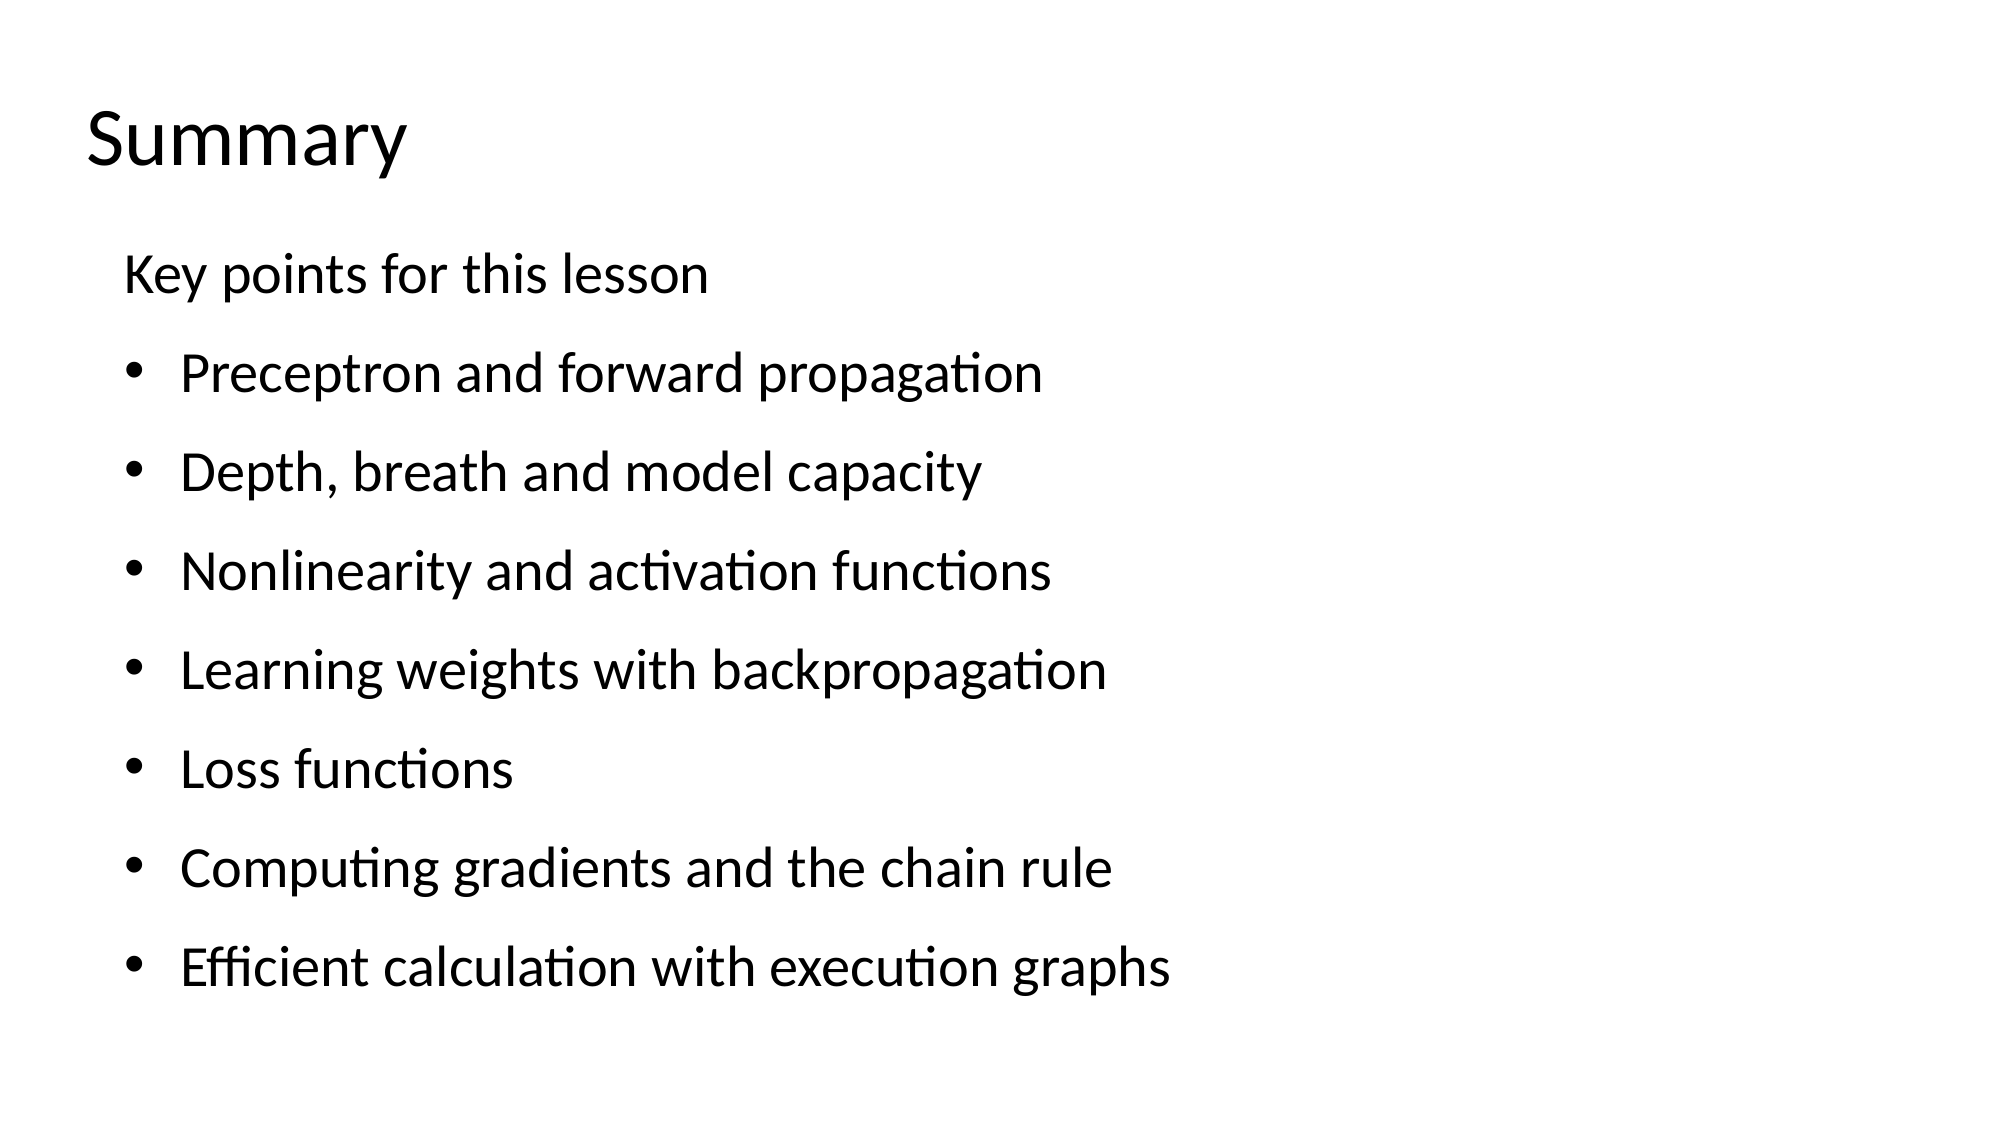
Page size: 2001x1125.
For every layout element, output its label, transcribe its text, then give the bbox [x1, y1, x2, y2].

title Summary [0, 0, 1953, 197]
list Key points for this lesson Preceptron and forward propagation Depth, breath and model capacity Nonlinearity and activation functions Learning weights with backpropagation Loss functions Computing gradients and the chain rule Efficient calculation with execution graphs [109, 227, 2000, 1082]
